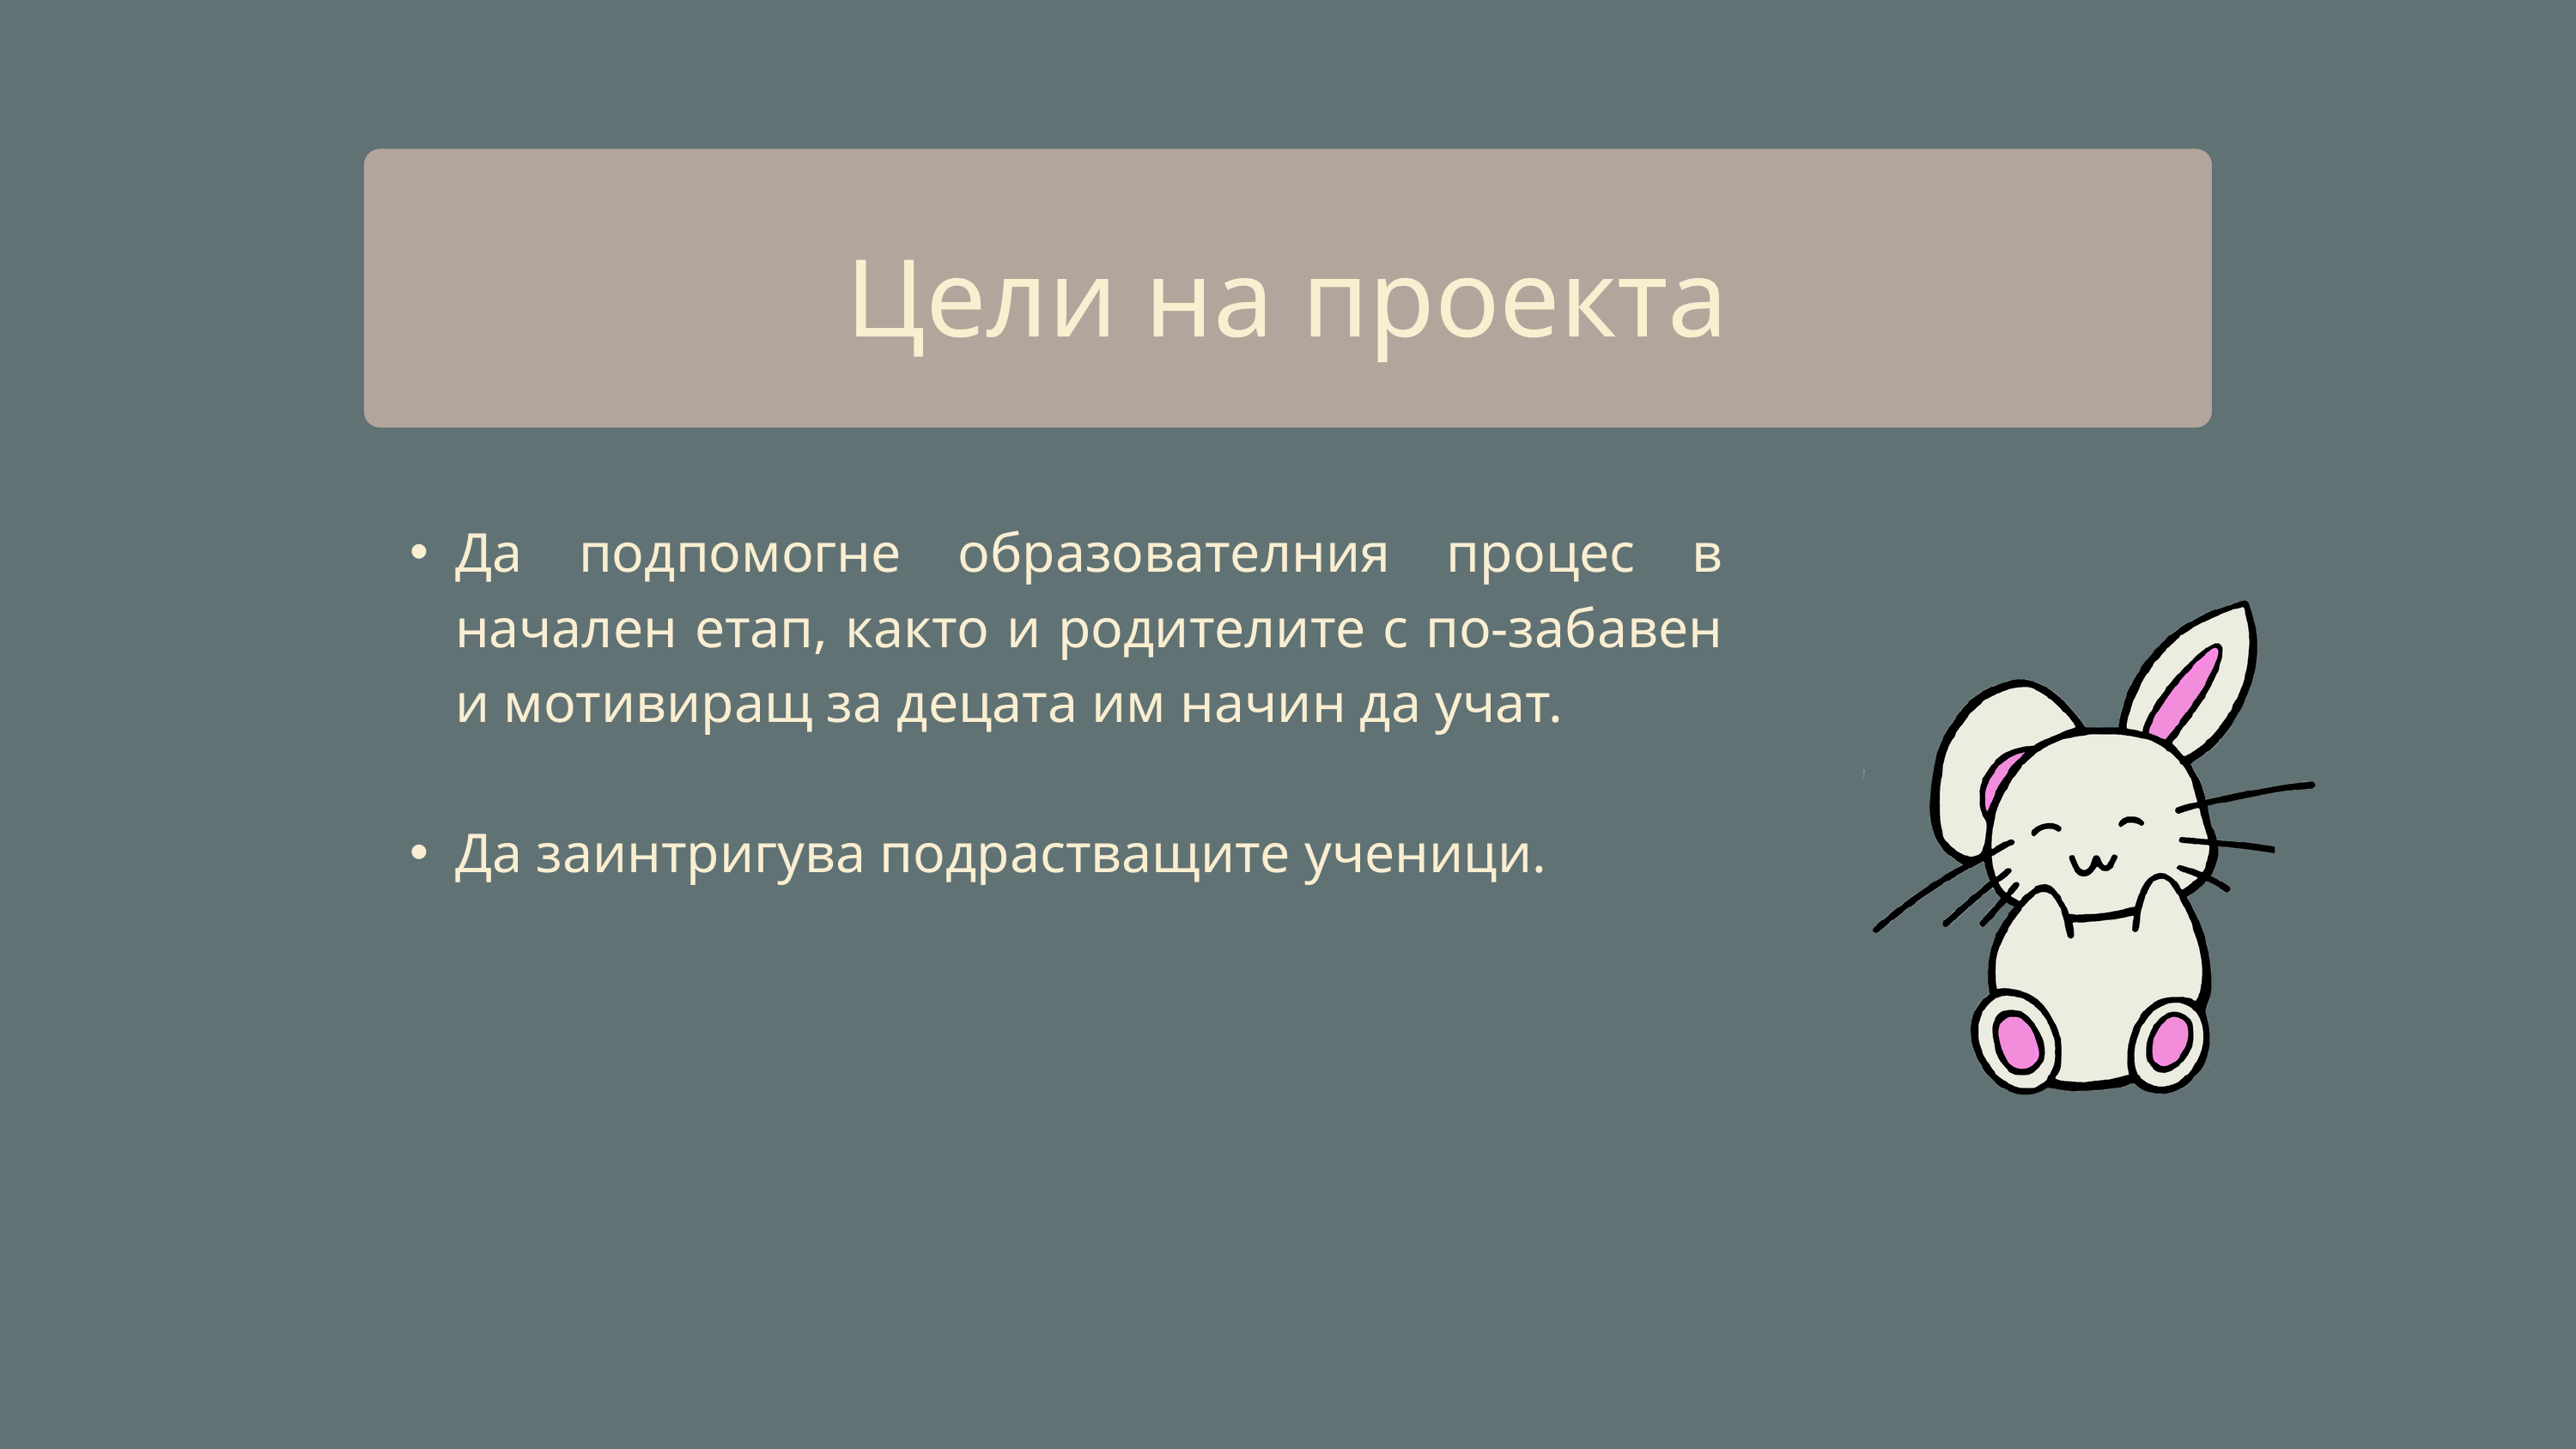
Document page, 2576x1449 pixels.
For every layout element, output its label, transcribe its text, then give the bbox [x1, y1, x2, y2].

text_box Да подпомогне образователния процес в начален етап, както и родителите с по-забавен и мотивиращ за децата им начин да учат. Да заинтригува подрастващите ученици. [363, 507, 1724, 884]
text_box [363, 149, 2213, 428]
text_box [1863, 596, 2324, 1101]
